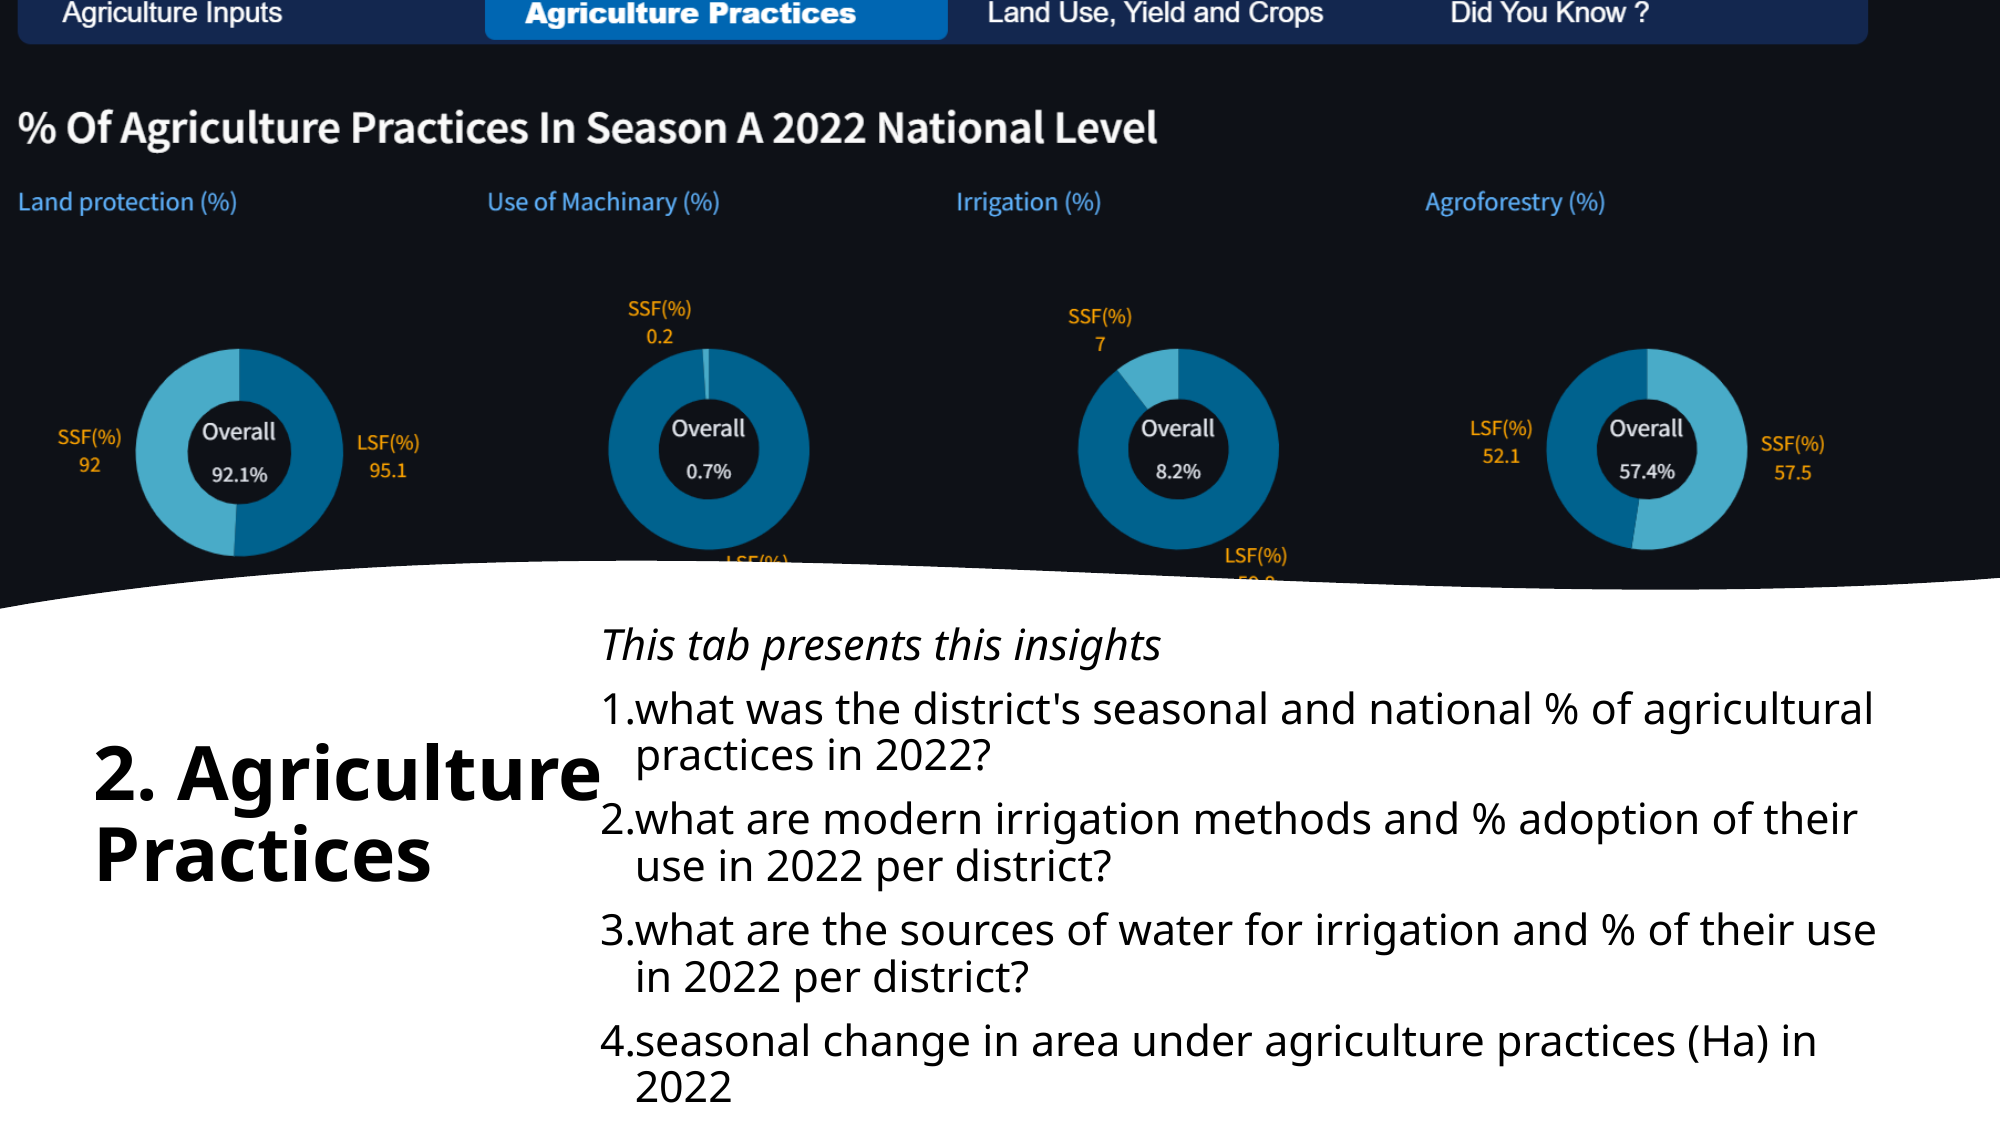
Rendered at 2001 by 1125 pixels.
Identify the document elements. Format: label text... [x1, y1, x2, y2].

list This tab presents this insights what was the district's seasonal and national % of agricultural practices in 2022? what are modern irrigation methods and % adoption of their use in 2022 per district? what are the sources of water for irrigation and % of their use in 2022 per district? seasonal change in area under agriculture practices (Ha) in 2022 [585, 615, 1921, 1125]
title 2. Agriculture Practices [78, 615, 585, 1018]
picture [0, 0, 2000, 609]
